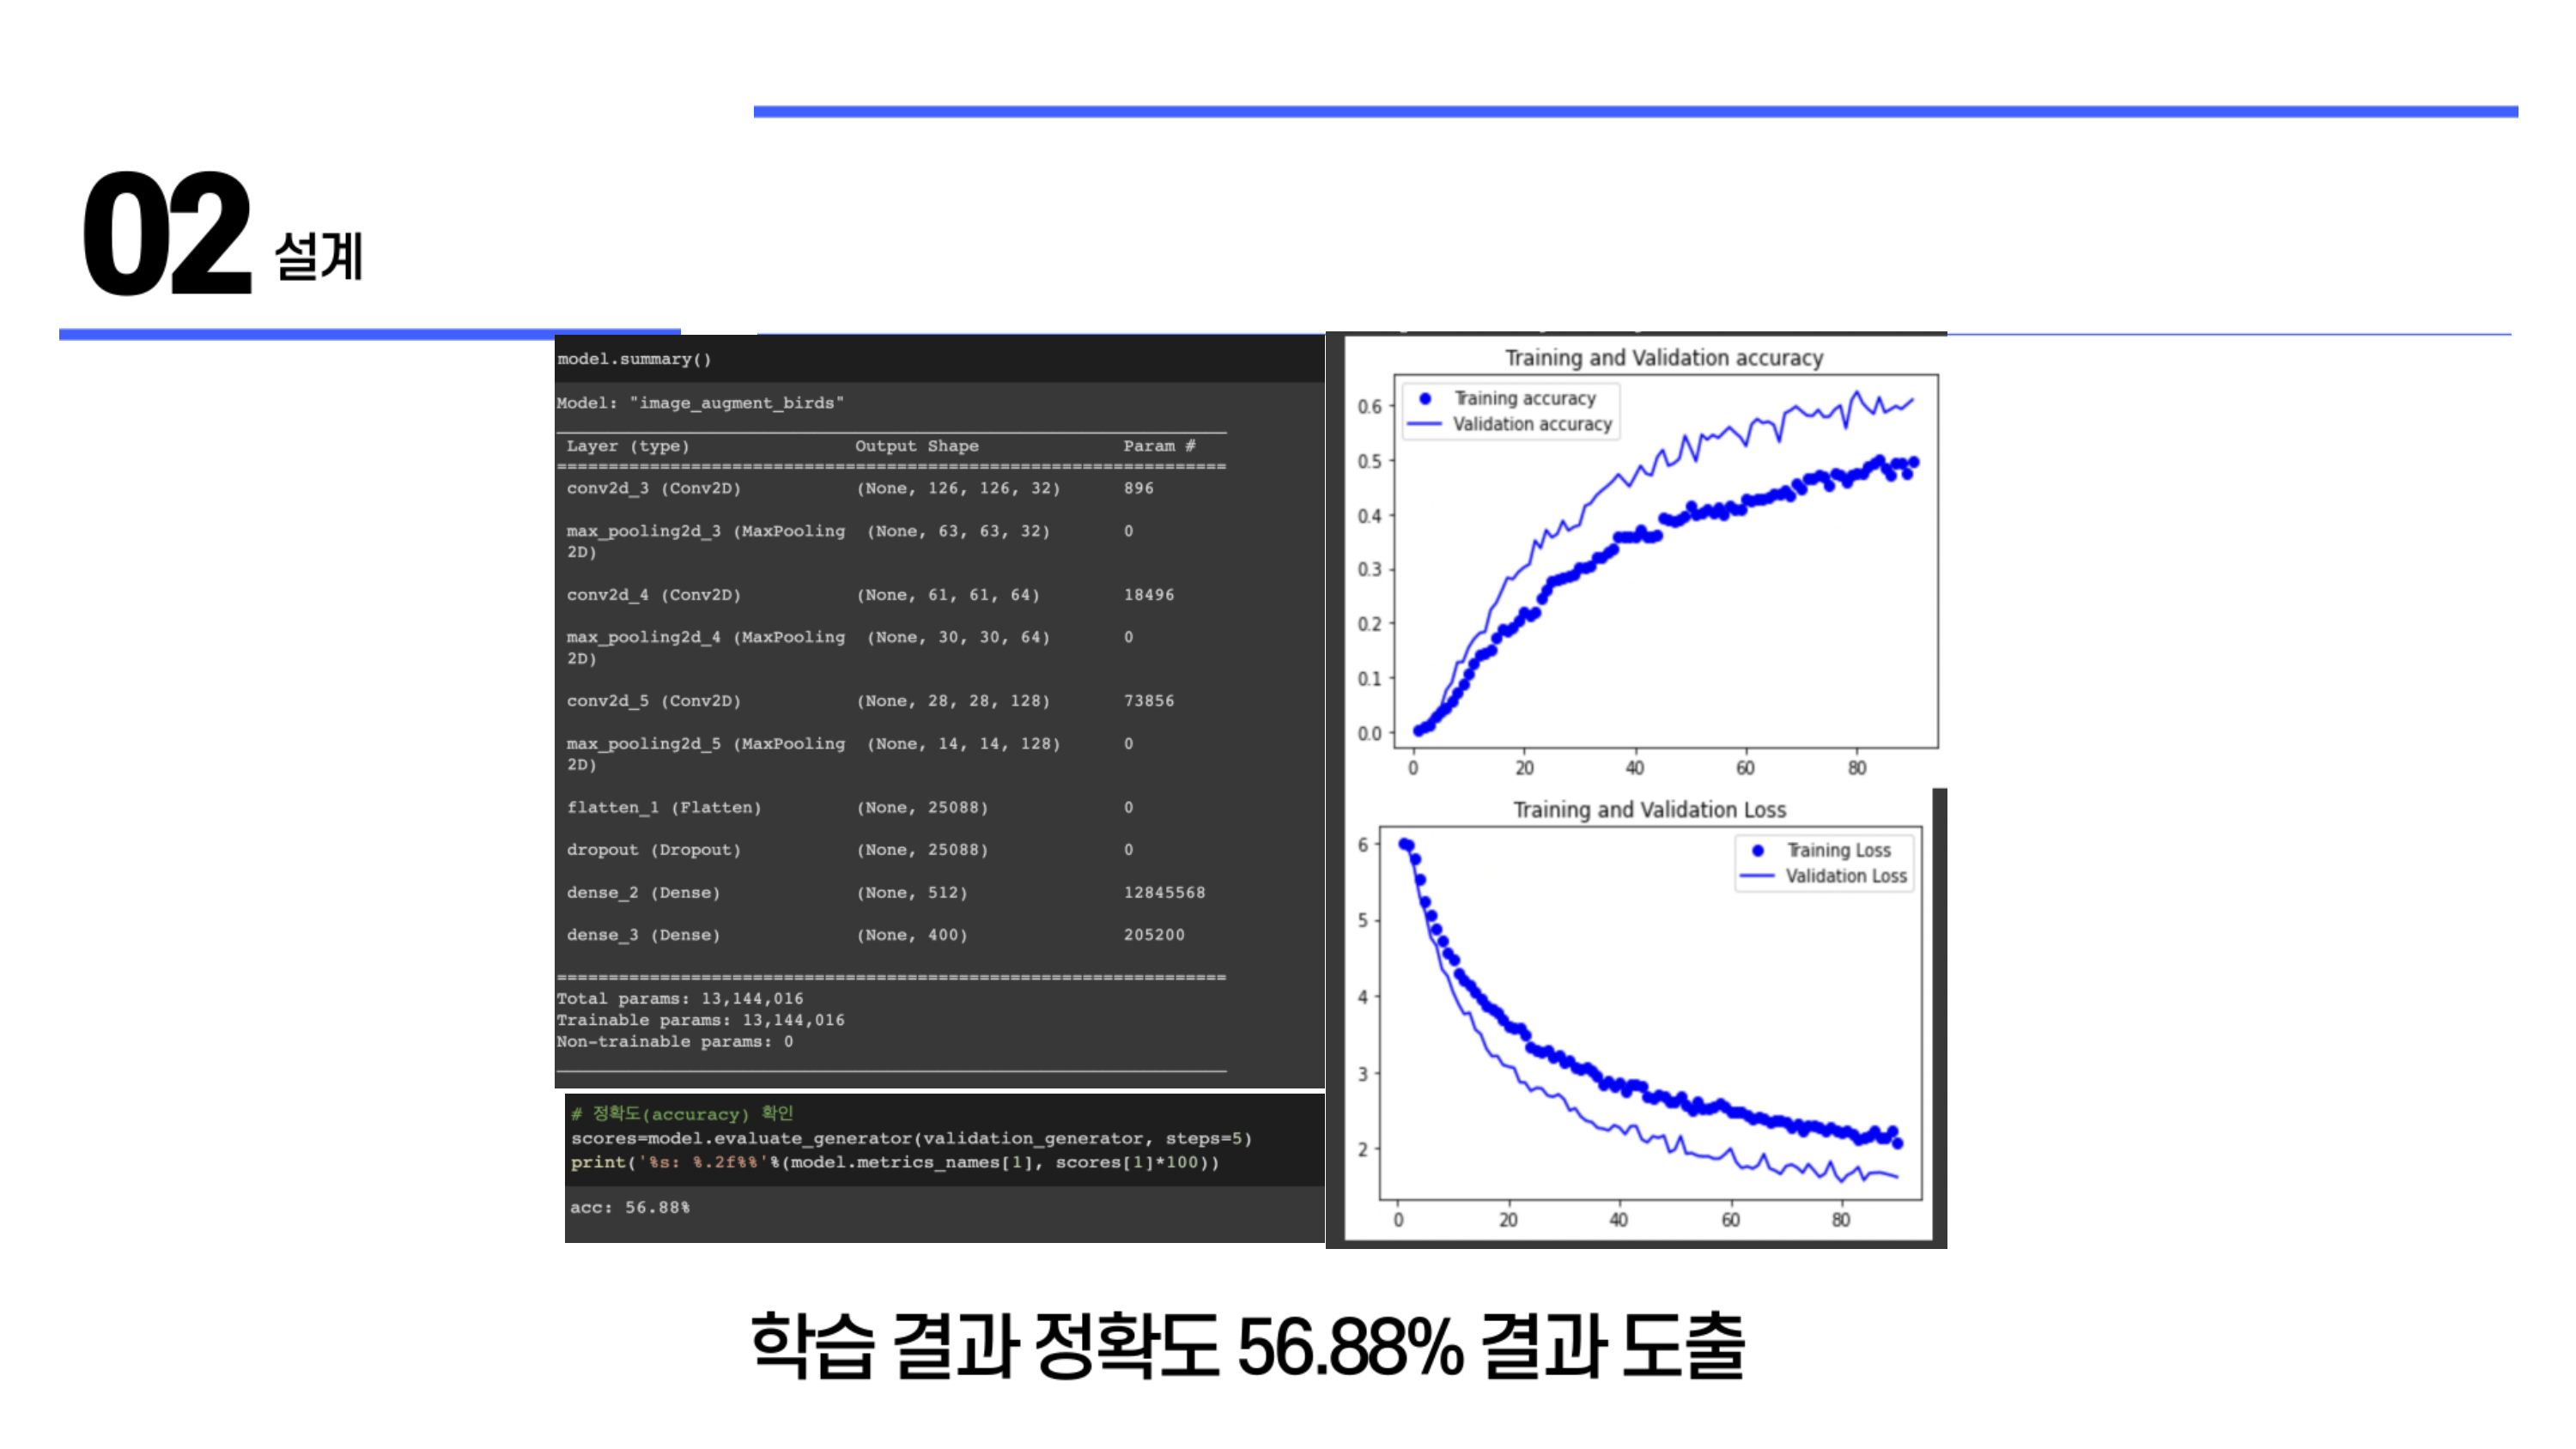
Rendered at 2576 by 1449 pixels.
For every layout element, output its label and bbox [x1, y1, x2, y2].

text_box [1948, 331, 2512, 338]
text_box [754, 89, 2519, 135]
picture [737, 1276, 1777, 1413]
text_box [1325, 331, 1947, 1249]
text_box [565, 1094, 1321, 1243]
picture [56, 87, 386, 364]
text_box [59, 312, 681, 358]
text_box [555, 334, 1321, 1088]
